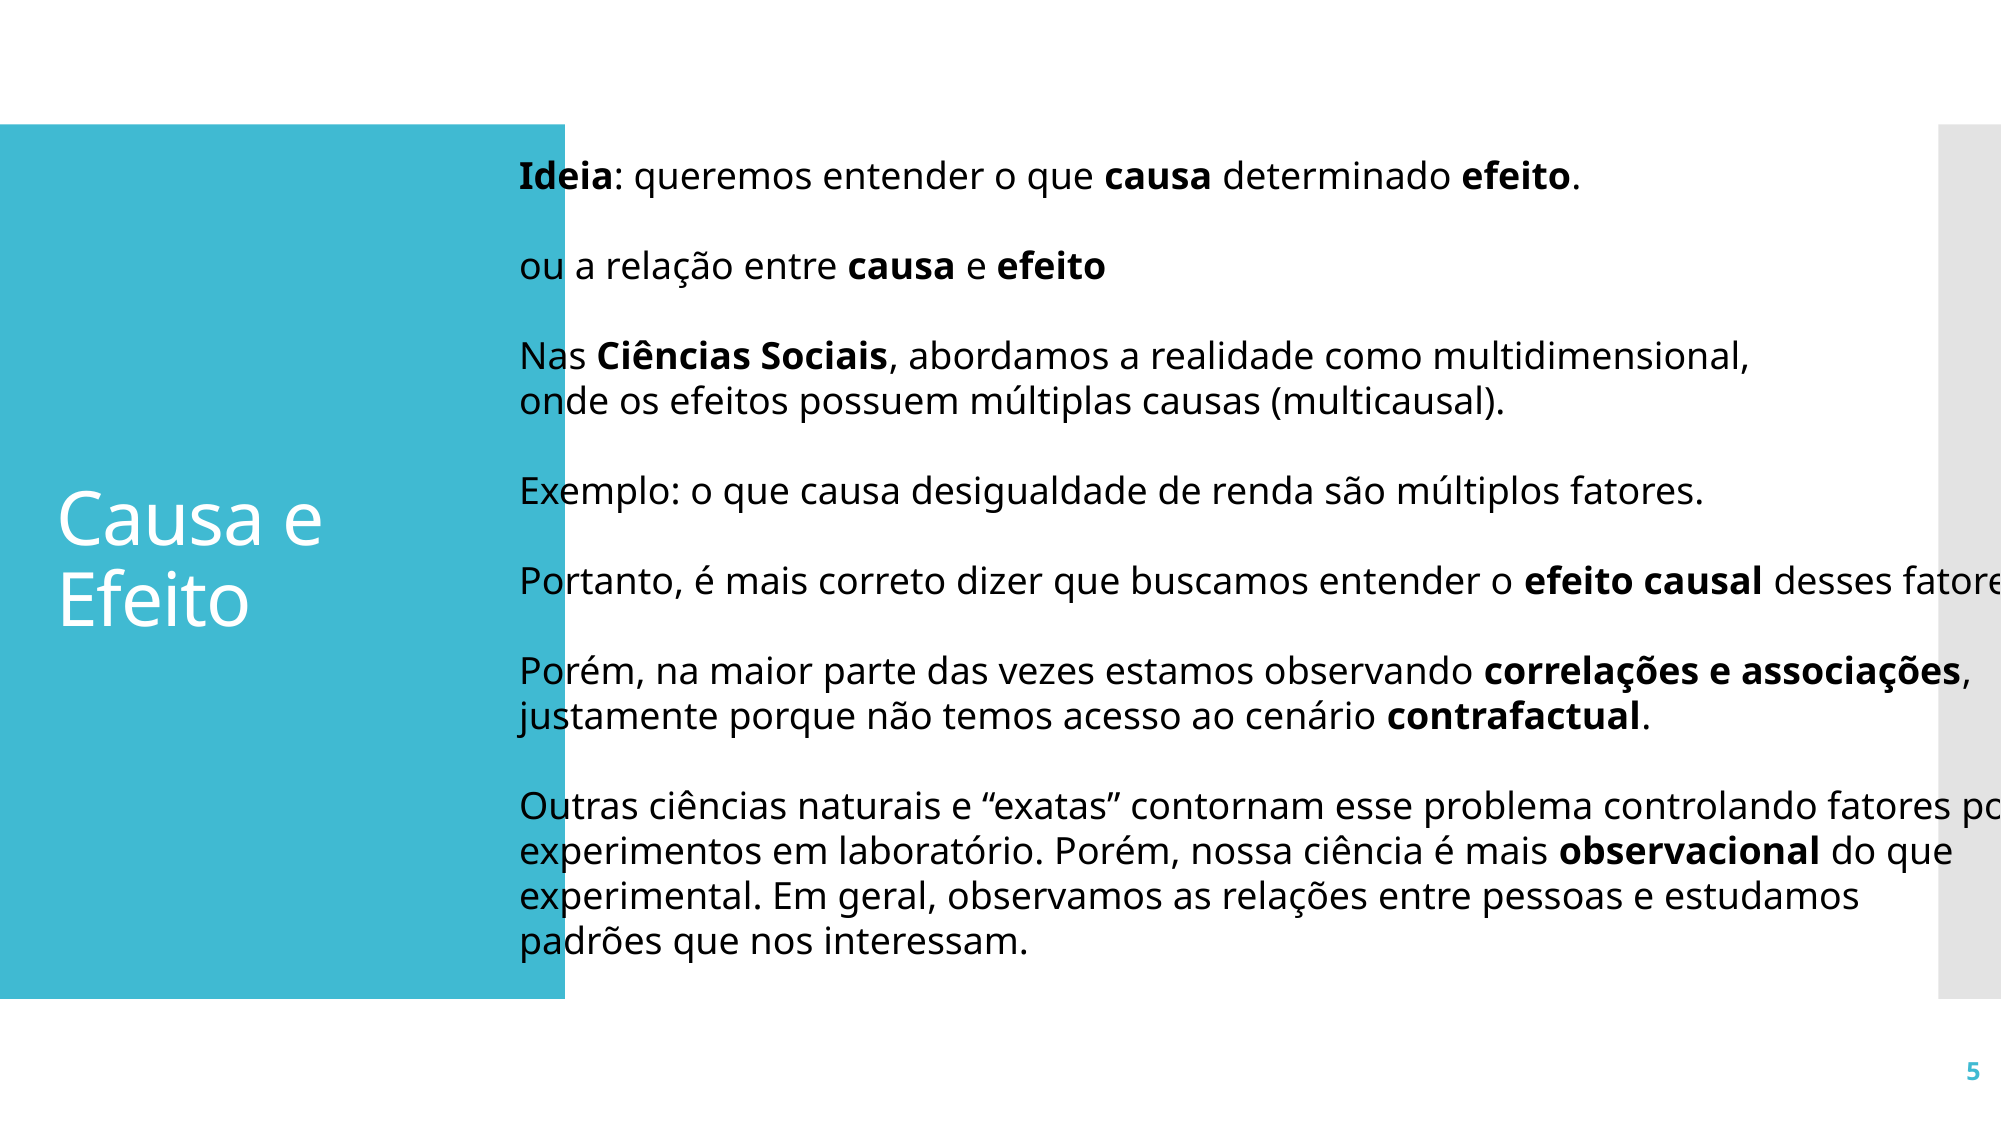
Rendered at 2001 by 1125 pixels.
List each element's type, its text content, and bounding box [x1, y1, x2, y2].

slide_number 5 [1744, 1042, 1996, 1103]
text_box Ideia: queremos entender o que causa determinado efeito. ou a relação entre causa e efeito Nas Ciências Sociais, abordamos a realidade como multidimensional, onde os efeitos possuem múltiplas causas (multicausal). Exemplo: o que causa desigualdade de renda são múltiplos fatores. Portanto, é mais correto dizer que buscamos entender o efeito causal desses fatores. Porém, na maior parte das vezes estamos observando correlações e associações, justamente porque não temos acesso ao cenário contrafactual. Outras ciências naturais e “exatas” contornam esse problema controlando fatores por experimentos em laboratório. Porém, nossa ciência é mais observacional do que experimental. Em geral, observamos as relações entre pessoas e estudamos padrões que nos interessam. [504, 145, 2000, 970]
title Causa e Efeito [41, 184, 504, 940]
